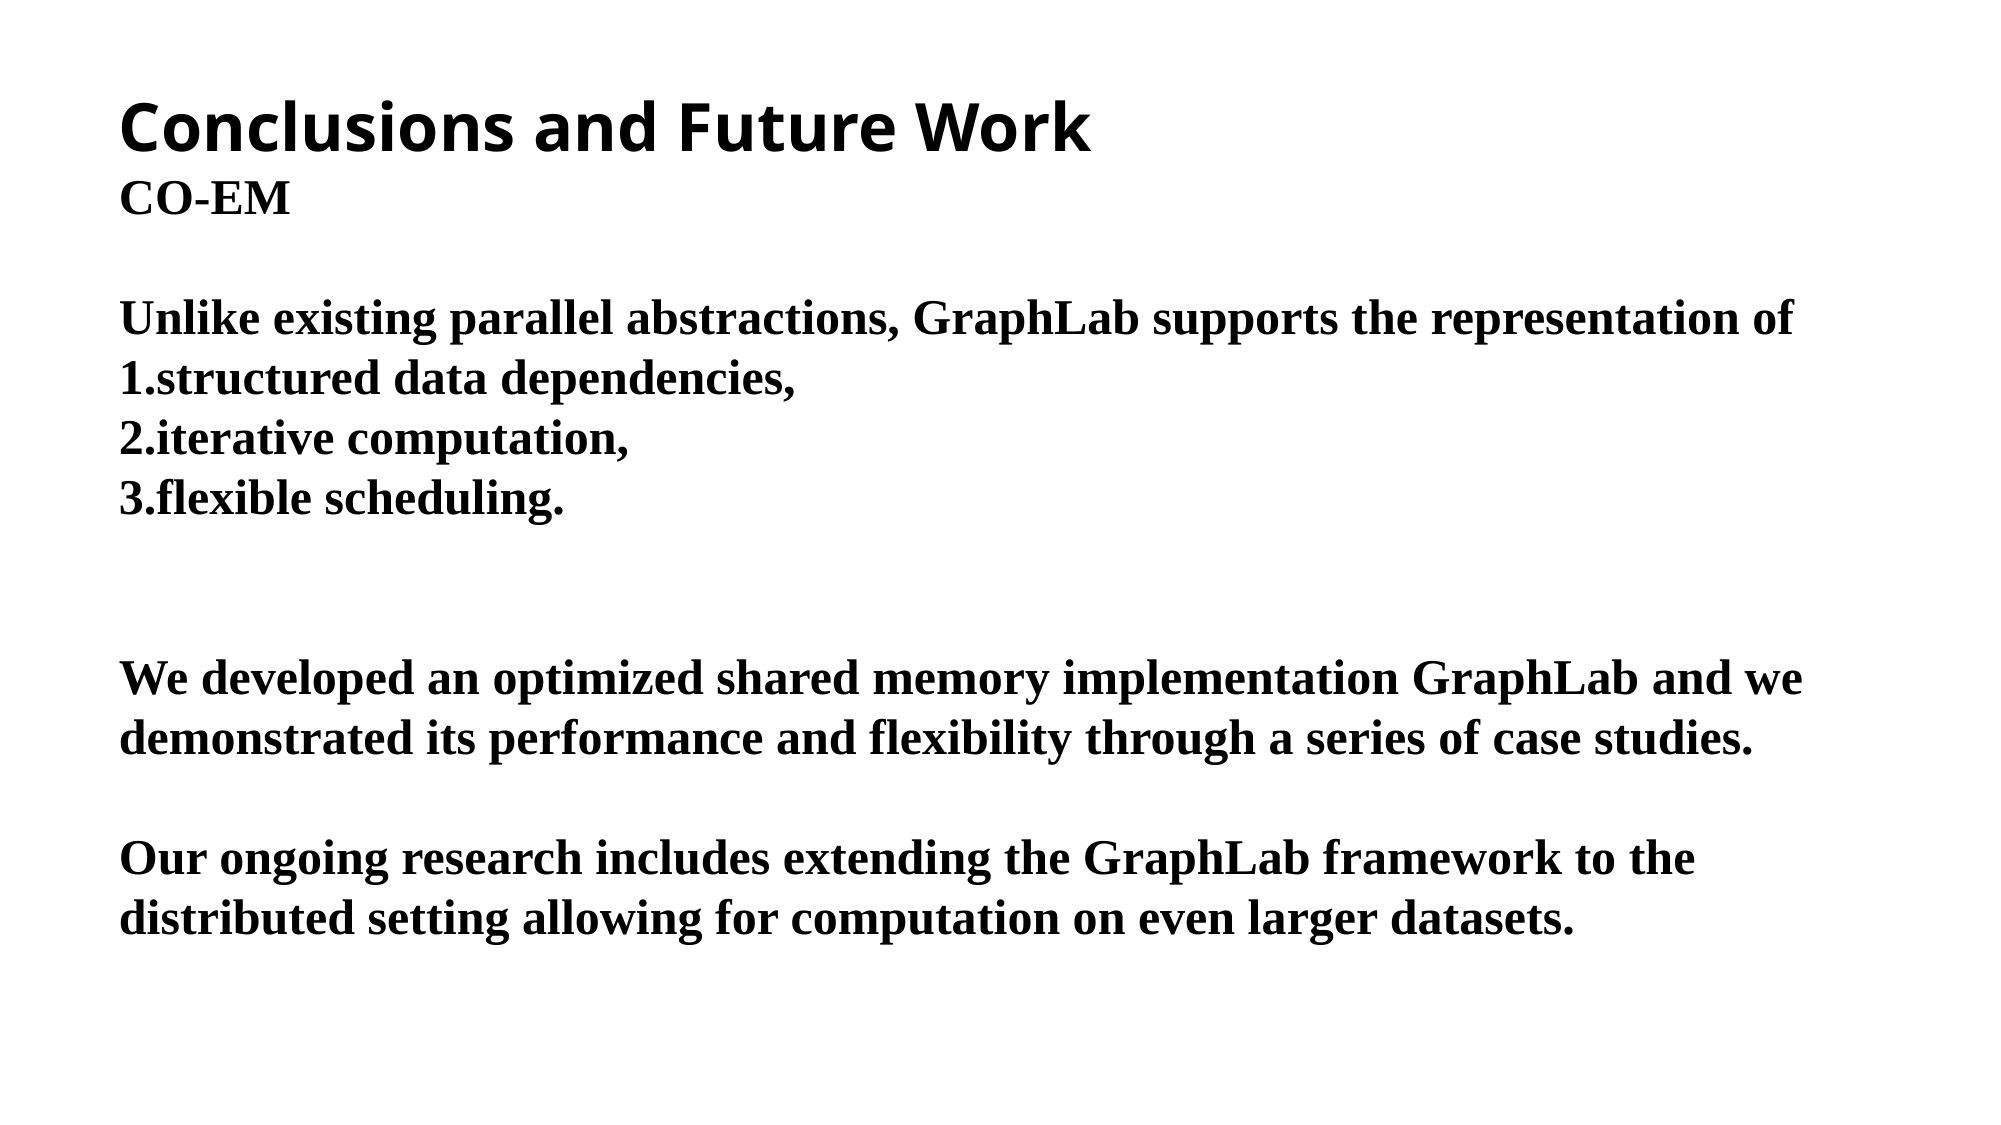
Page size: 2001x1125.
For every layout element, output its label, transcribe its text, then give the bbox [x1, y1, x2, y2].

text_box Conclusions and Future Work CO-EM Unlike existing parallel abstractions, GraphLab supports the representation of 1.structured data dependencies, 2.iterative computation, 3.flexible scheduling. We developed an optimized shared memory implementation GraphLab and we demonstrated its performance and flexibility through a series of case studies. Our ongoing research includes extending the GraphLab framework to the distributed setting allowing for computation on even larger datasets. [104, 77, 1942, 1012]
